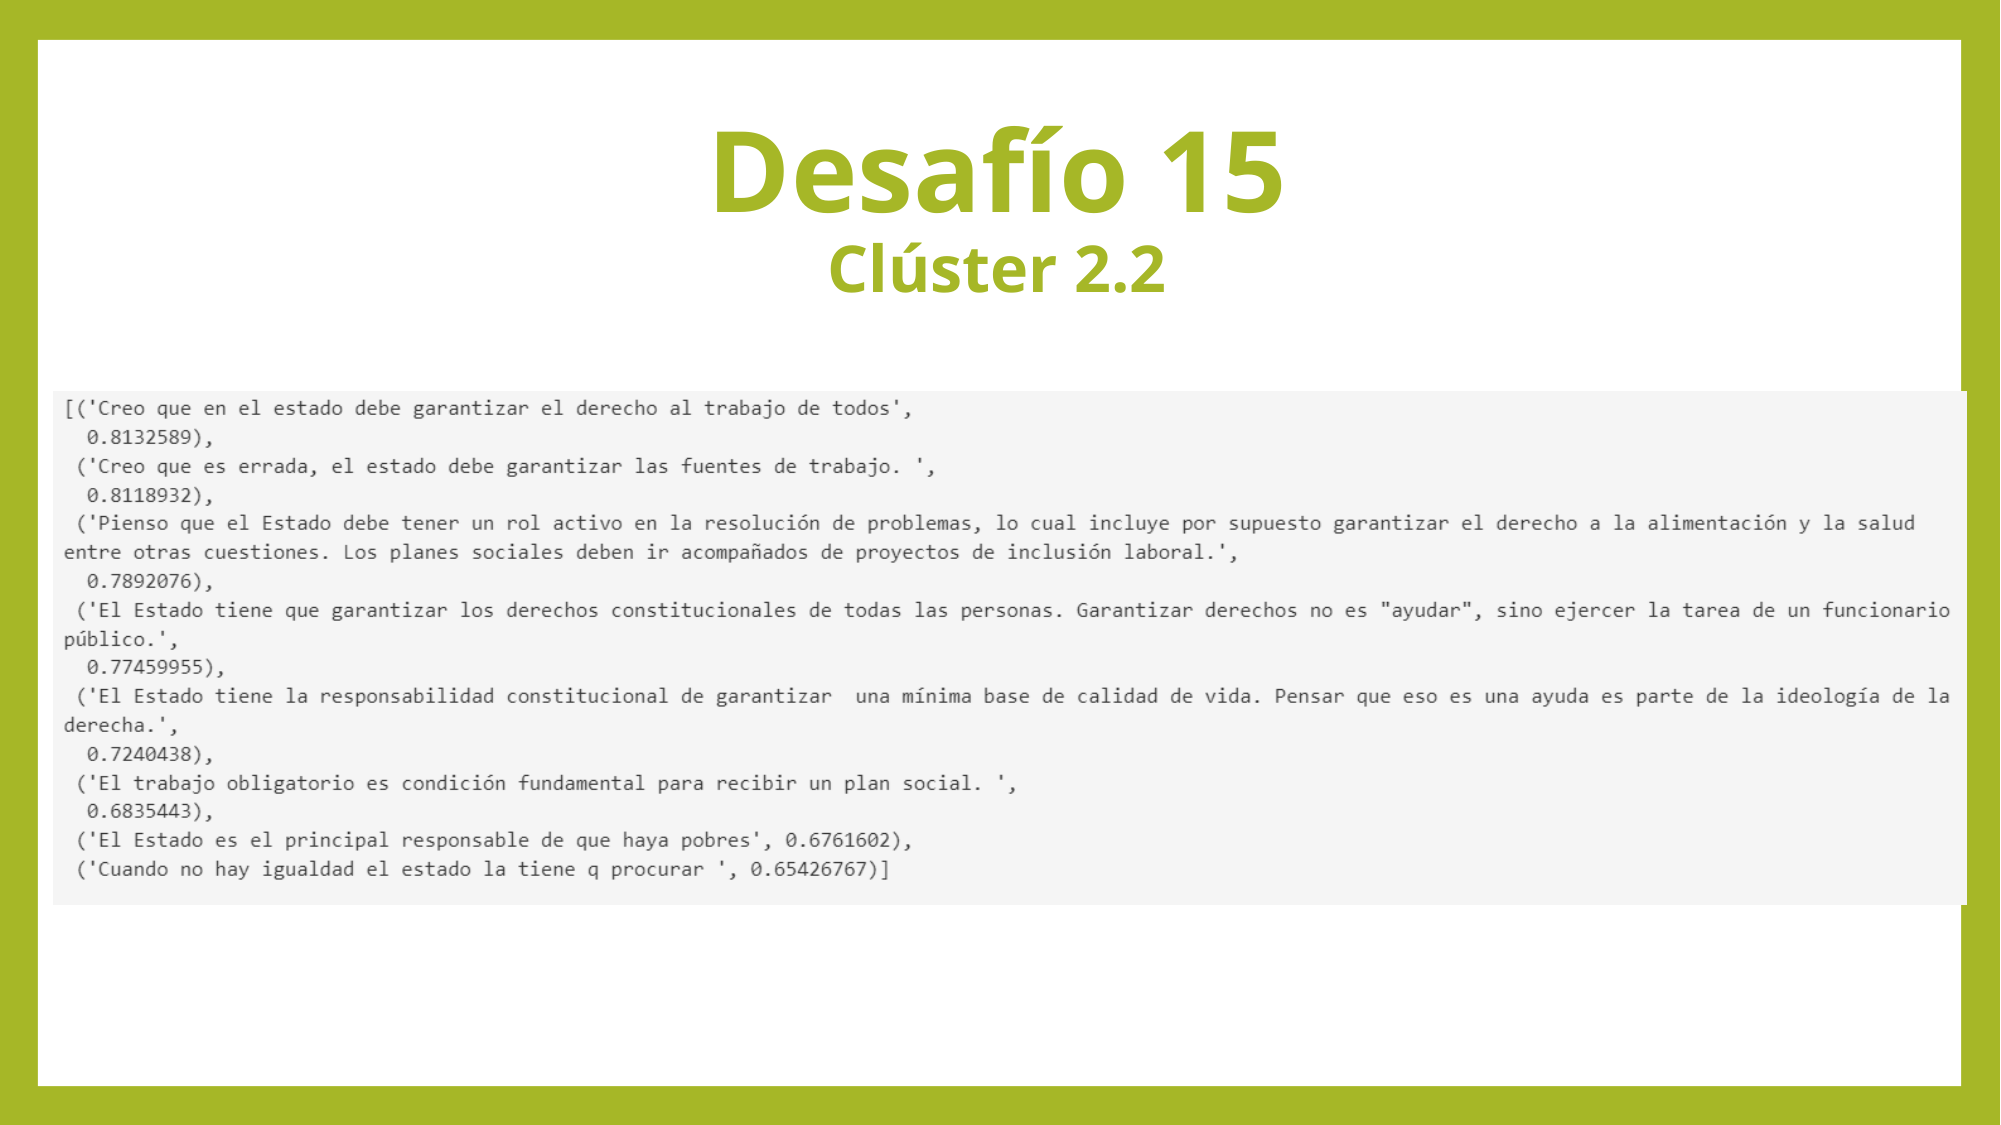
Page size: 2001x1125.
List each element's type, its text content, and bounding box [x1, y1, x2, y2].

picture [53, 391, 1967, 905]
title Desafío 15 Clúster 2.2 [187, 99, 1808, 323]
